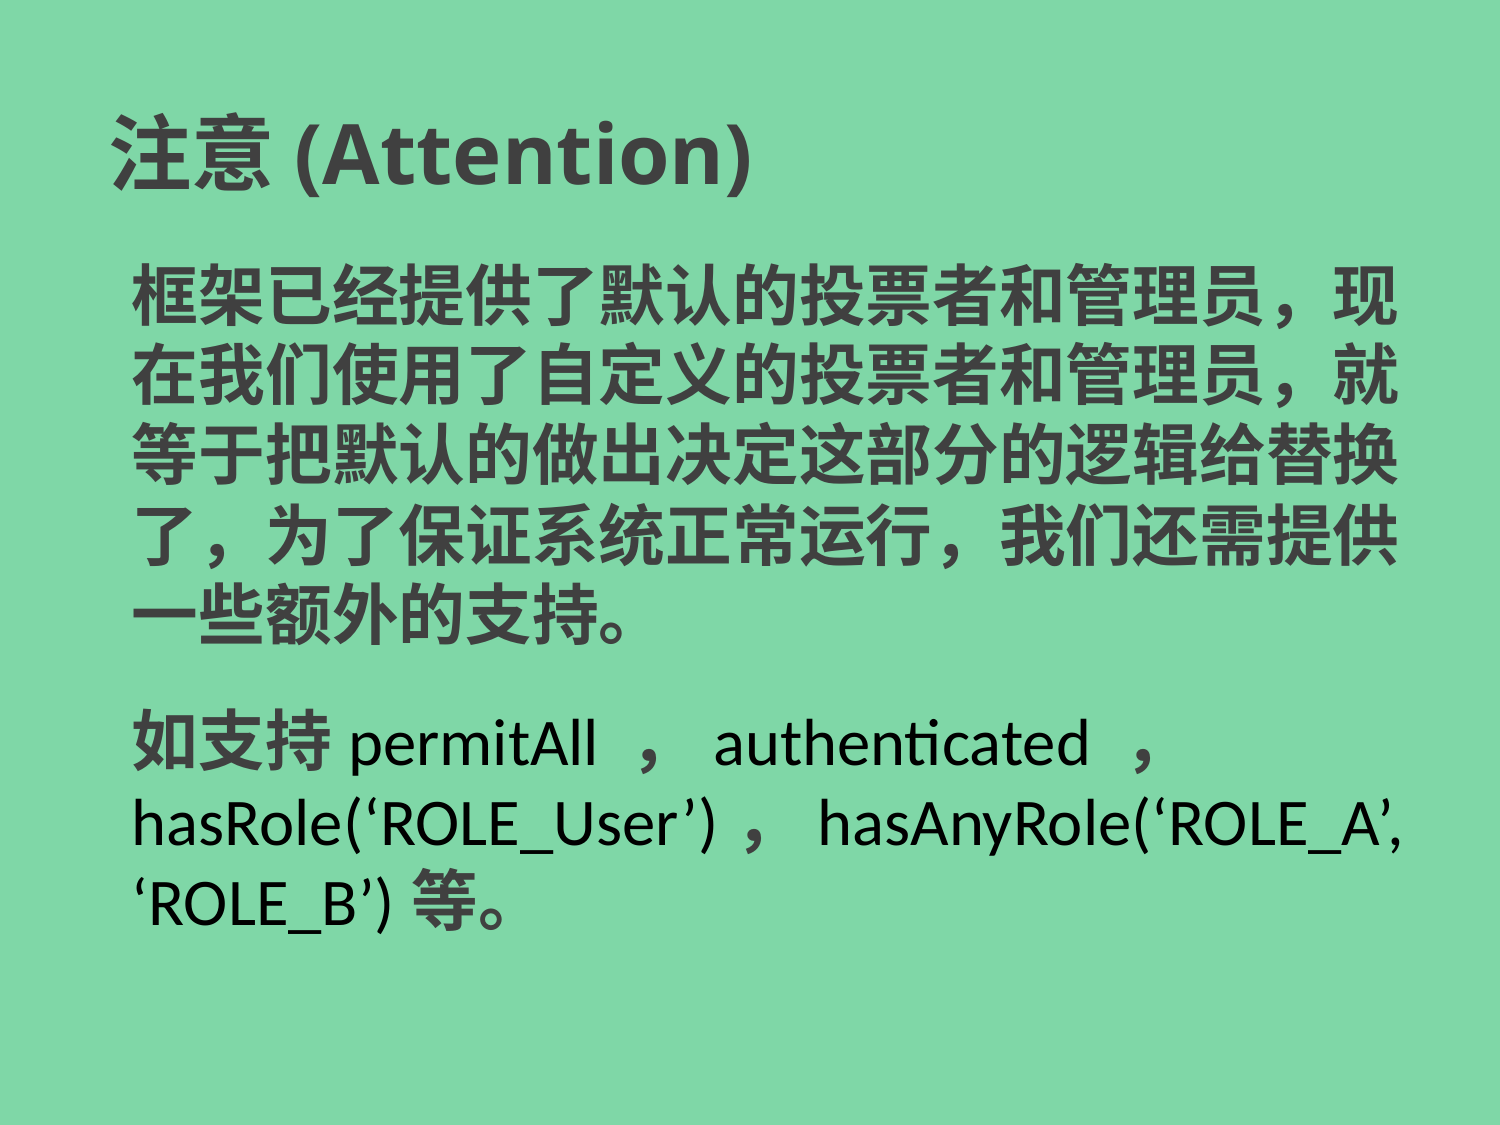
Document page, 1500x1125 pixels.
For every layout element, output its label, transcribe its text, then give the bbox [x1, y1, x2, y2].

text_box 注意(Attention) [93, 93, 1442, 209]
text_box 如支持permitAll ，authenticated ， hasRole(‘ROLE_User’)，hasAnyRole(‘ROLE_A’, ‘ROLE_B’)等。 [117, 691, 1430, 946]
text_box 框架已经提供了默认的投票者和管理员，现在我们使用了自定义的投票者和管理员，就等于把默认的做出决定这部分的逻辑给替换了，为了保证系统正常运行，我们还需提供一些额外的支持。 [117, 246, 1430, 661]
